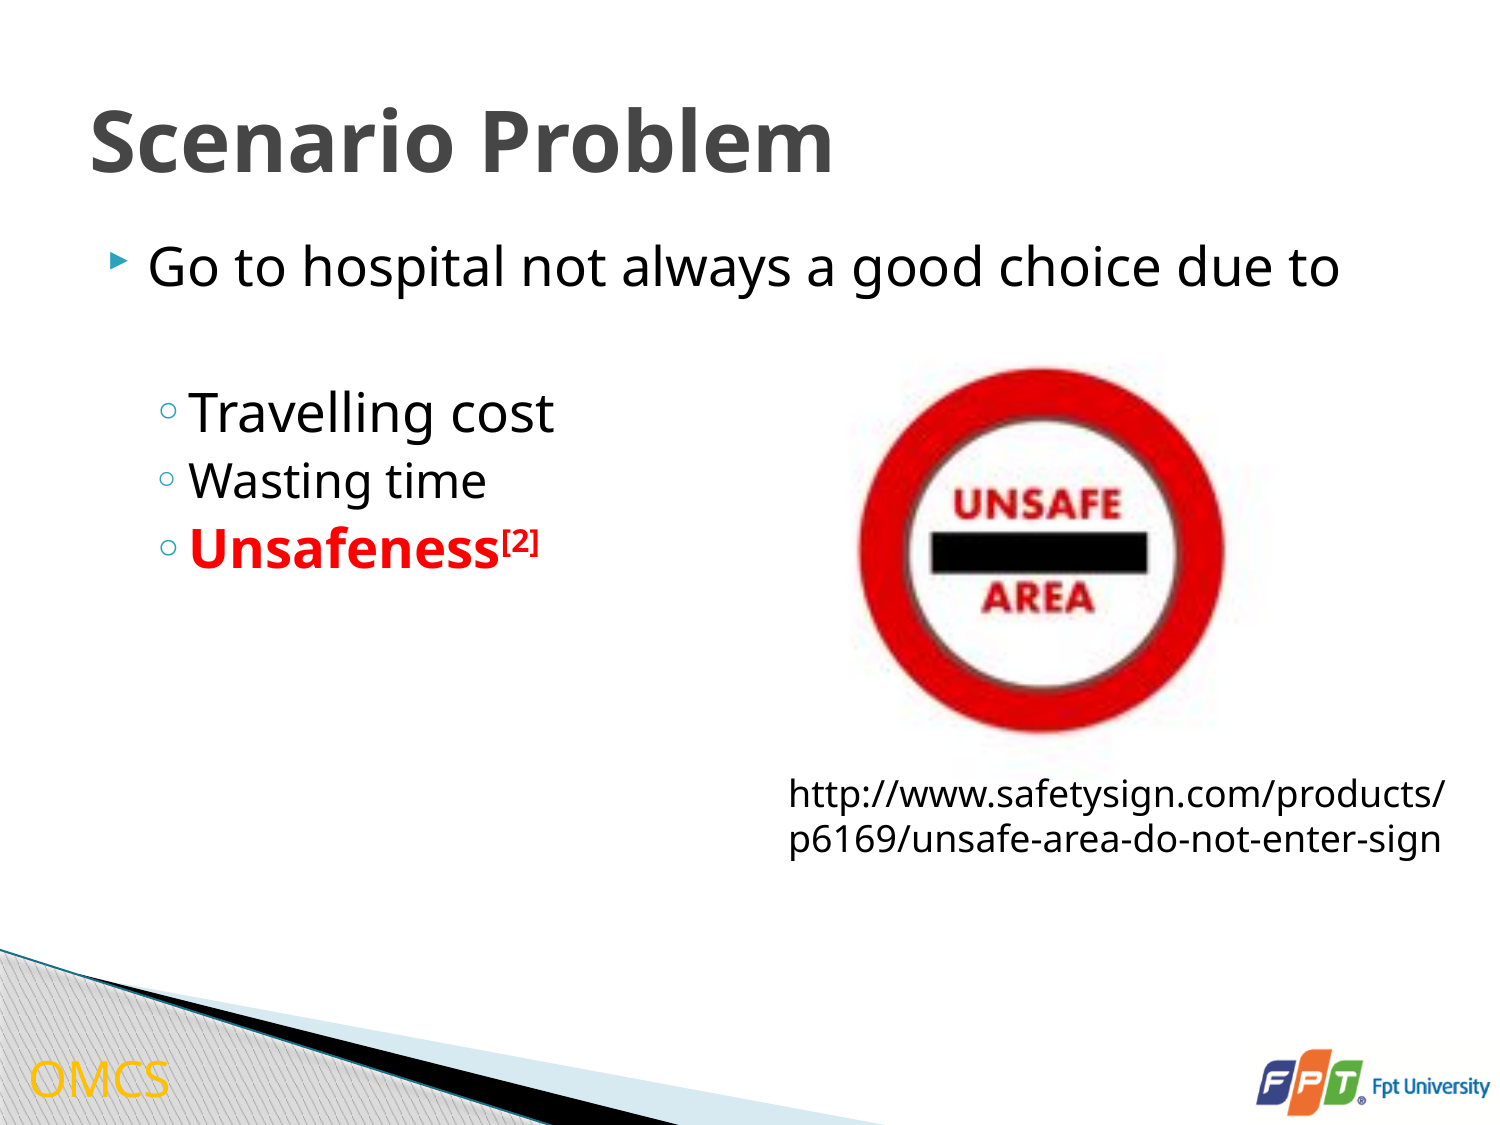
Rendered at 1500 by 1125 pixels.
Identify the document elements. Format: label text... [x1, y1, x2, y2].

title Scenario Problem [75, 45, 1425, 224]
text_box Go to hospital not always a good choice due to Travelling cost Wasting time Unsafeness[2] [75, 224, 1475, 588]
picture [1247, 1040, 1500, 1125]
text_box http://www.safetysign.com/products/ p6169/unsafe-area-do-not-enter-sign [773, 762, 1462, 868]
picture [799, 312, 1288, 801]
